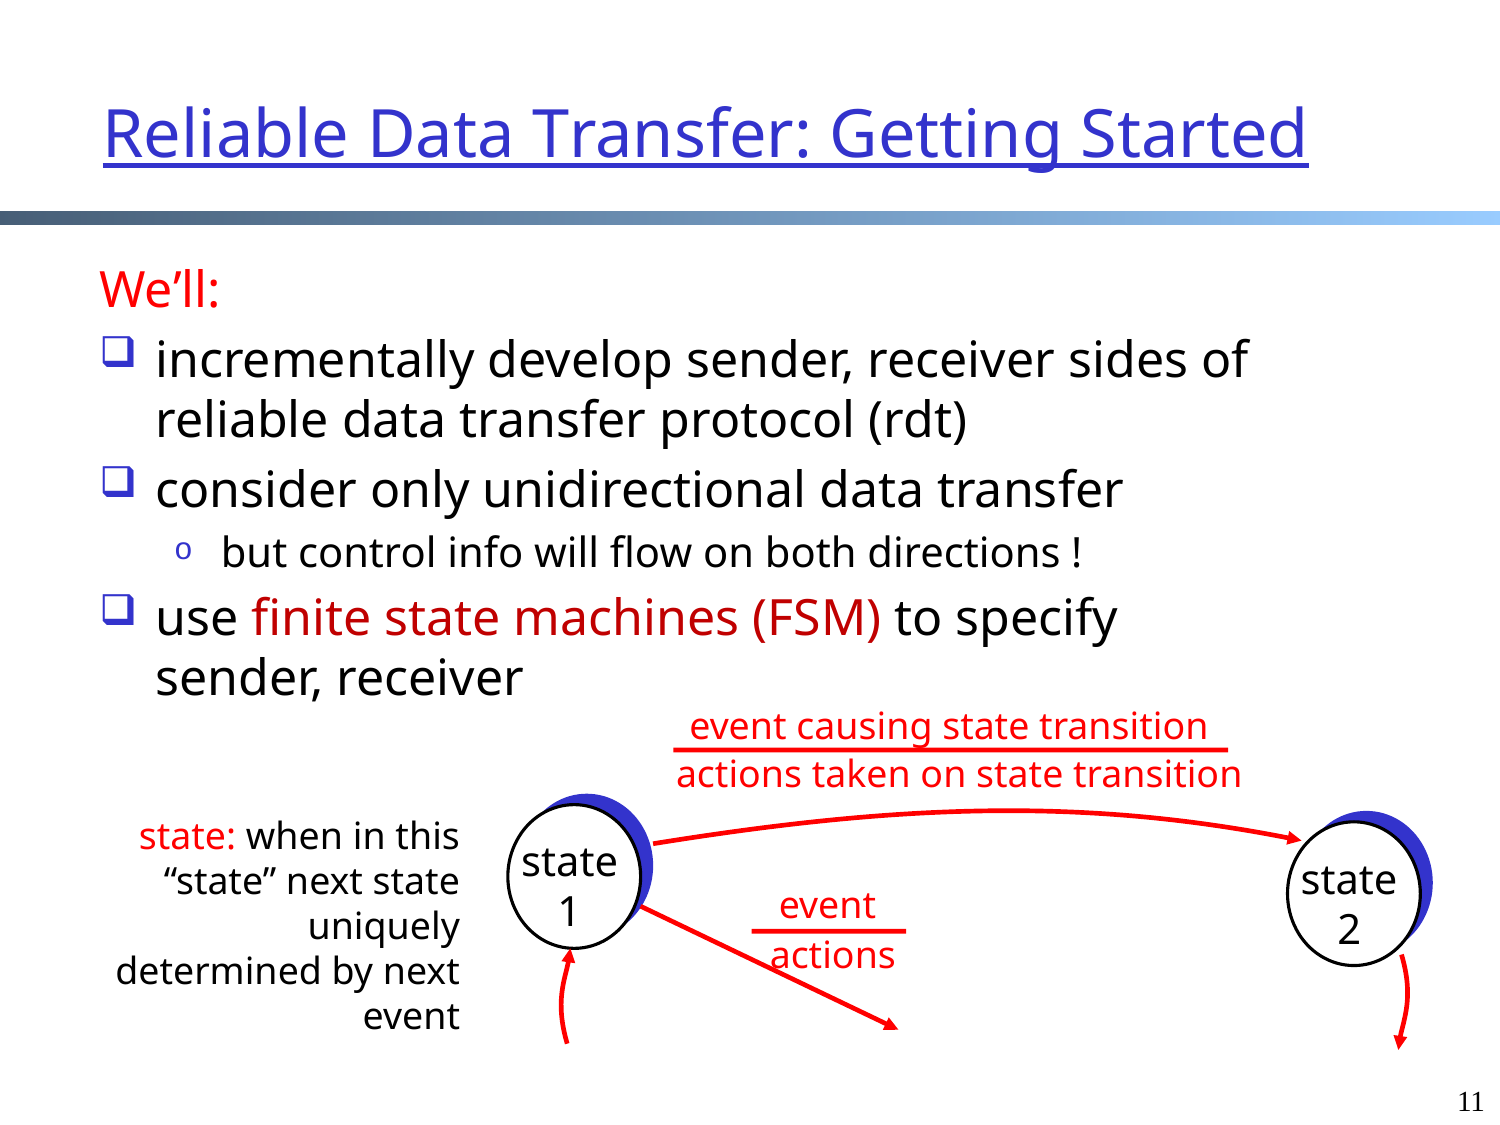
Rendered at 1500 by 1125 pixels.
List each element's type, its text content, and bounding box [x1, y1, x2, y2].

text_box event causing state transition [674, 694, 1225, 742]
text_box actions taken on state transition [661, 742, 1258, 803]
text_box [1281, 810, 1434, 966]
text_box [821, 993, 899, 1030]
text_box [751, 873, 911, 985]
text_box [561, 957, 575, 1044]
text_box [1393, 974, 1408, 1050]
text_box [502, 793, 654, 949]
slide_number 40 [1424, 212, 1428, 224]
title Reliable Data Transfer: Getting Started [87, 37, 1363, 225]
slide_number 11 [1150, 1049, 1500, 1125]
text_box [658, 810, 1276, 844]
list We’ll: incrementally develop sender, receiver sides of reliable data transfer protocol (rdt) consider only unidirectional data transfer but control info will flow on both directions ! use finite state machines (FSM) to specify sender, receiver [84, 249, 1275, 800]
text_box state: when in this “state” next state uniquely determined by next event [20, 804, 475, 1008]
